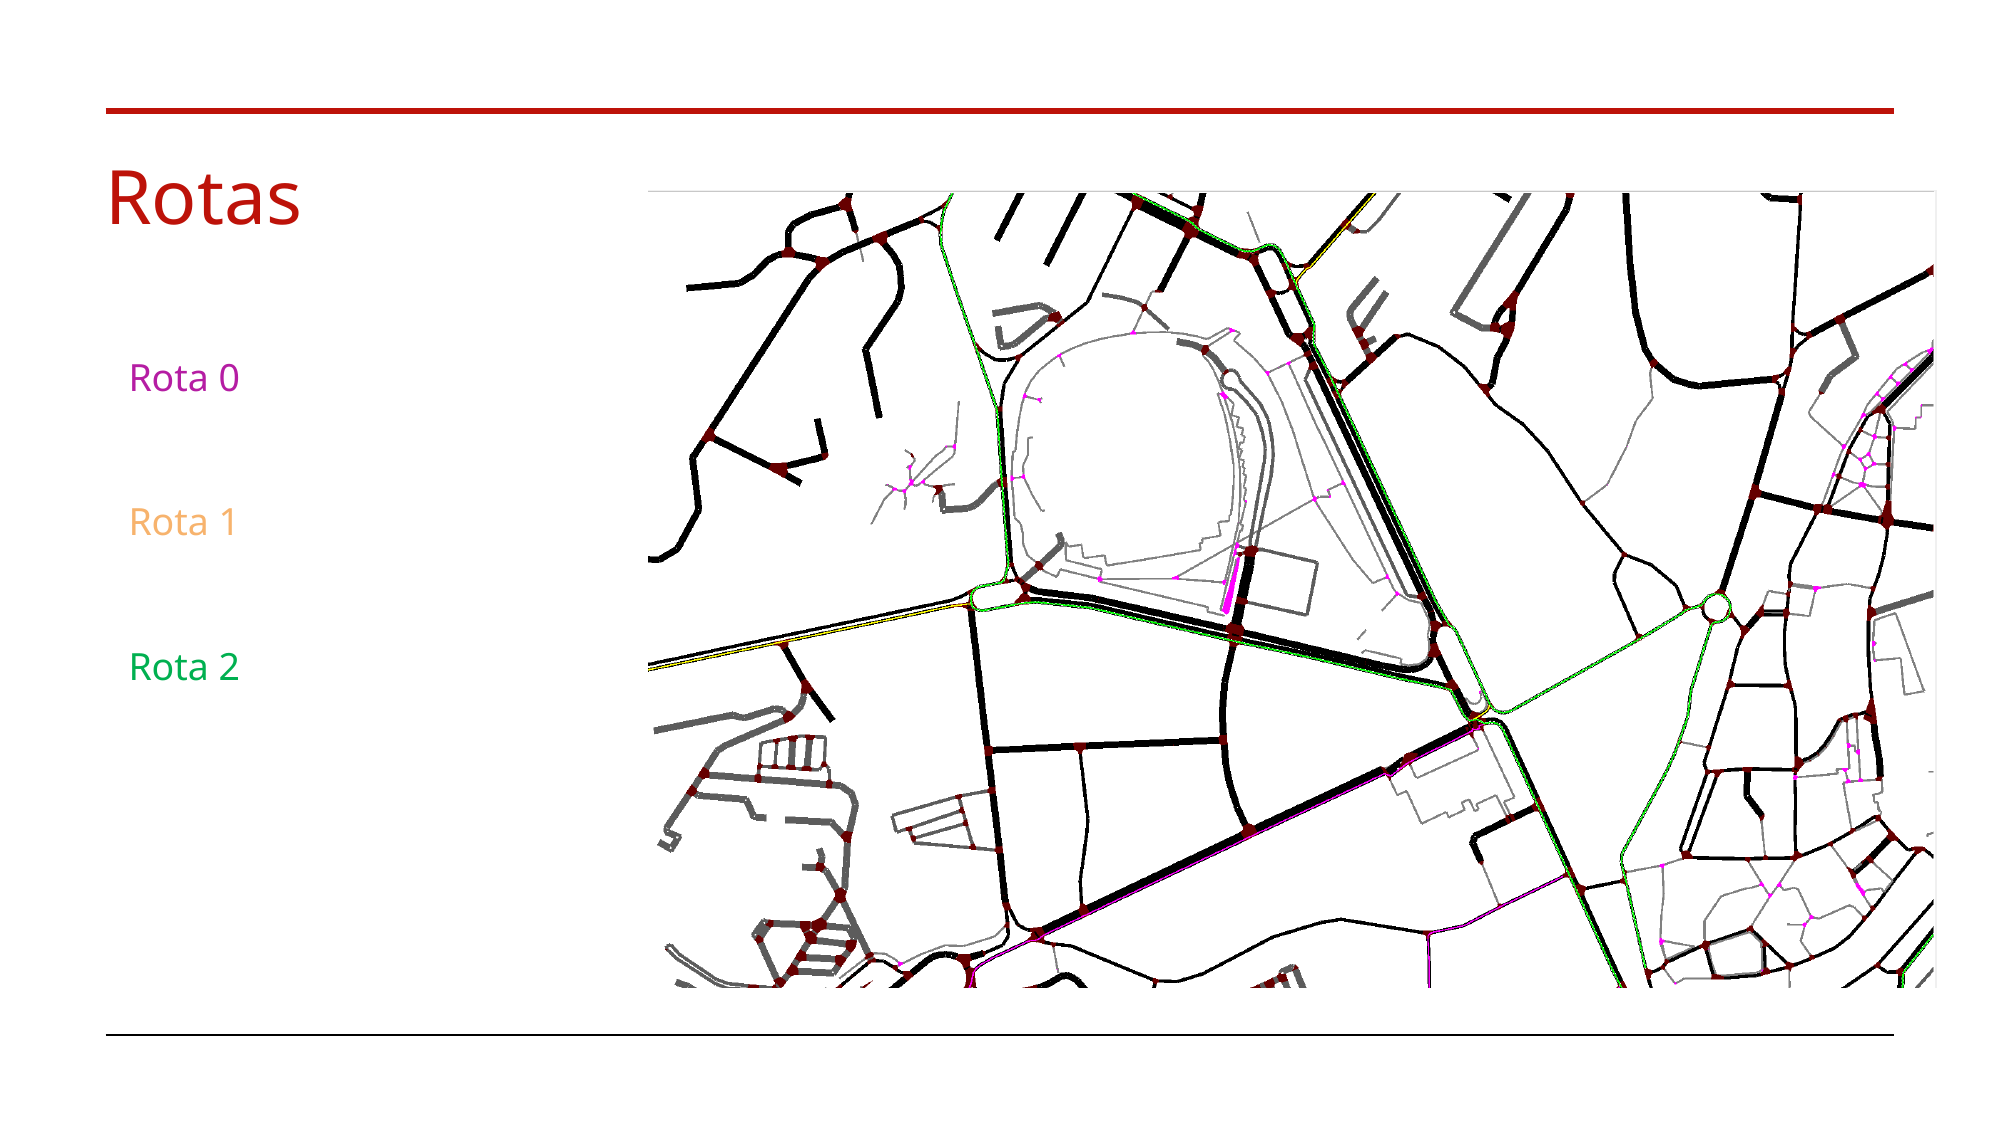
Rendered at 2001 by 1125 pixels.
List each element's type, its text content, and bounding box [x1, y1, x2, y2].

title Rotas [90, 156, 1894, 333]
text_box Rota 0 [113, 346, 549, 406]
text_box Rota 2 [113, 635, 549, 696]
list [648, 190, 1937, 988]
text_box Rota 1 [113, 490, 549, 551]
